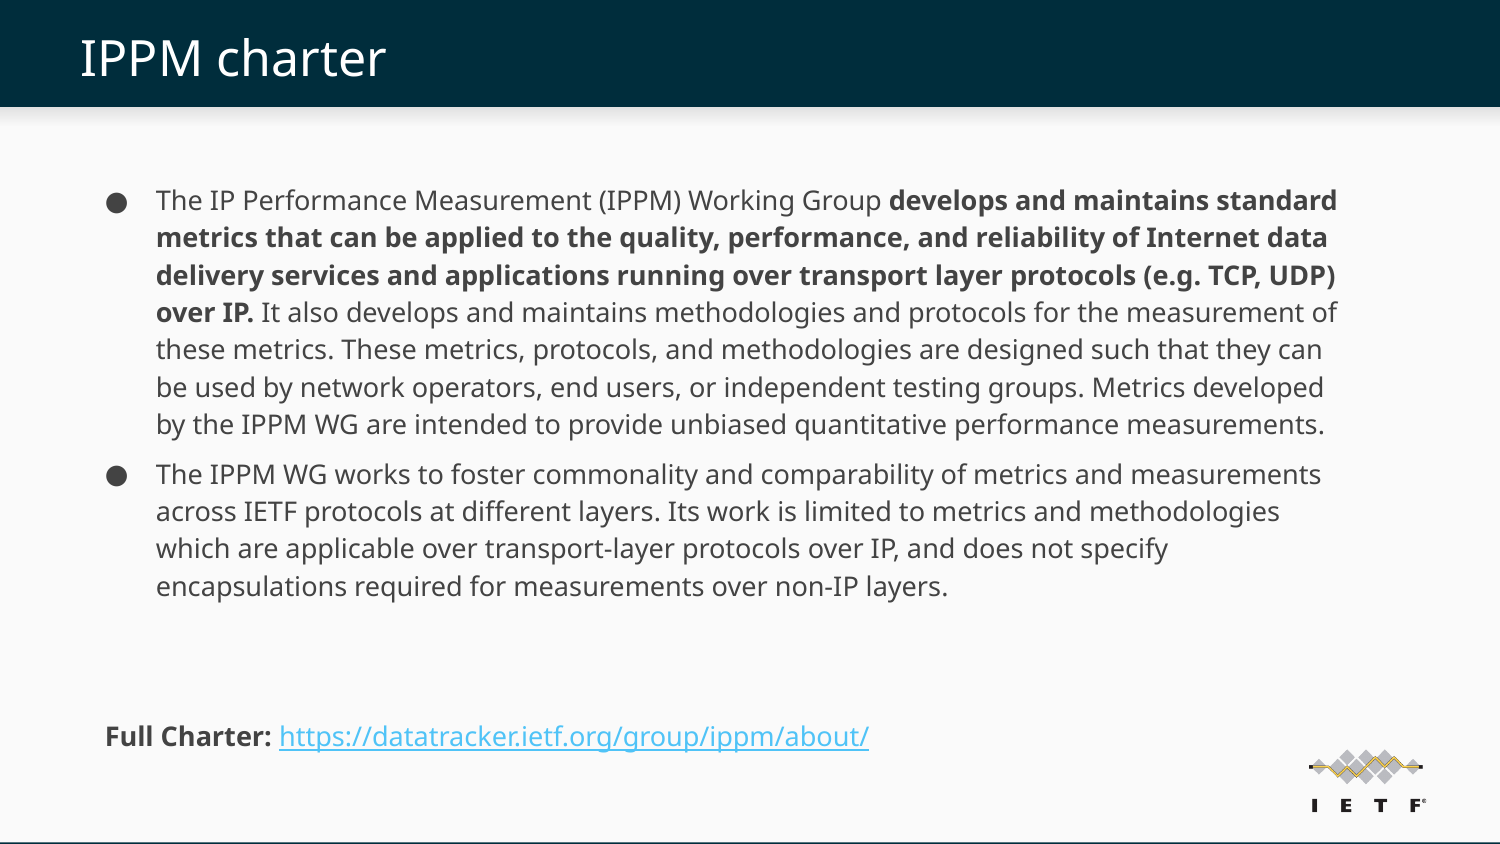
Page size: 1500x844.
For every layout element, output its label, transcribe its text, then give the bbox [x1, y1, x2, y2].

picture [1299, 741, 1436, 820]
title IPPM charter [65, 2, 1464, 102]
list The IP Performance Measurement (IPPM) Working Group develops and maintains standard metrics that can be applied to the quality, performance, and reliability of Internet data delivery services and applications running over transport layer protocols (e.g. TCP, UDP) over IP. It also develops and maintains methodologies and protocols for the measurement of these metrics. These metrics, protocols, and methodologies are designed such that they can be used by network operators, end users, or independent testing groups. Metrics developed by the IPPM WG are intended to provide unbiased quantitative performance measurements. The IPPM WG works to foster commonality and comparability of metrics and measurements across IETF protocols at different layers. Its work is limited to metrics and methodologies which are applicable over transport-layer protocols over IP, and does not specify encapsulations required for measurements over non-IP layers. Full Charter: https://datatracker.ietf.org/group/ippm/about/ [65, 118, 1358, 726]
